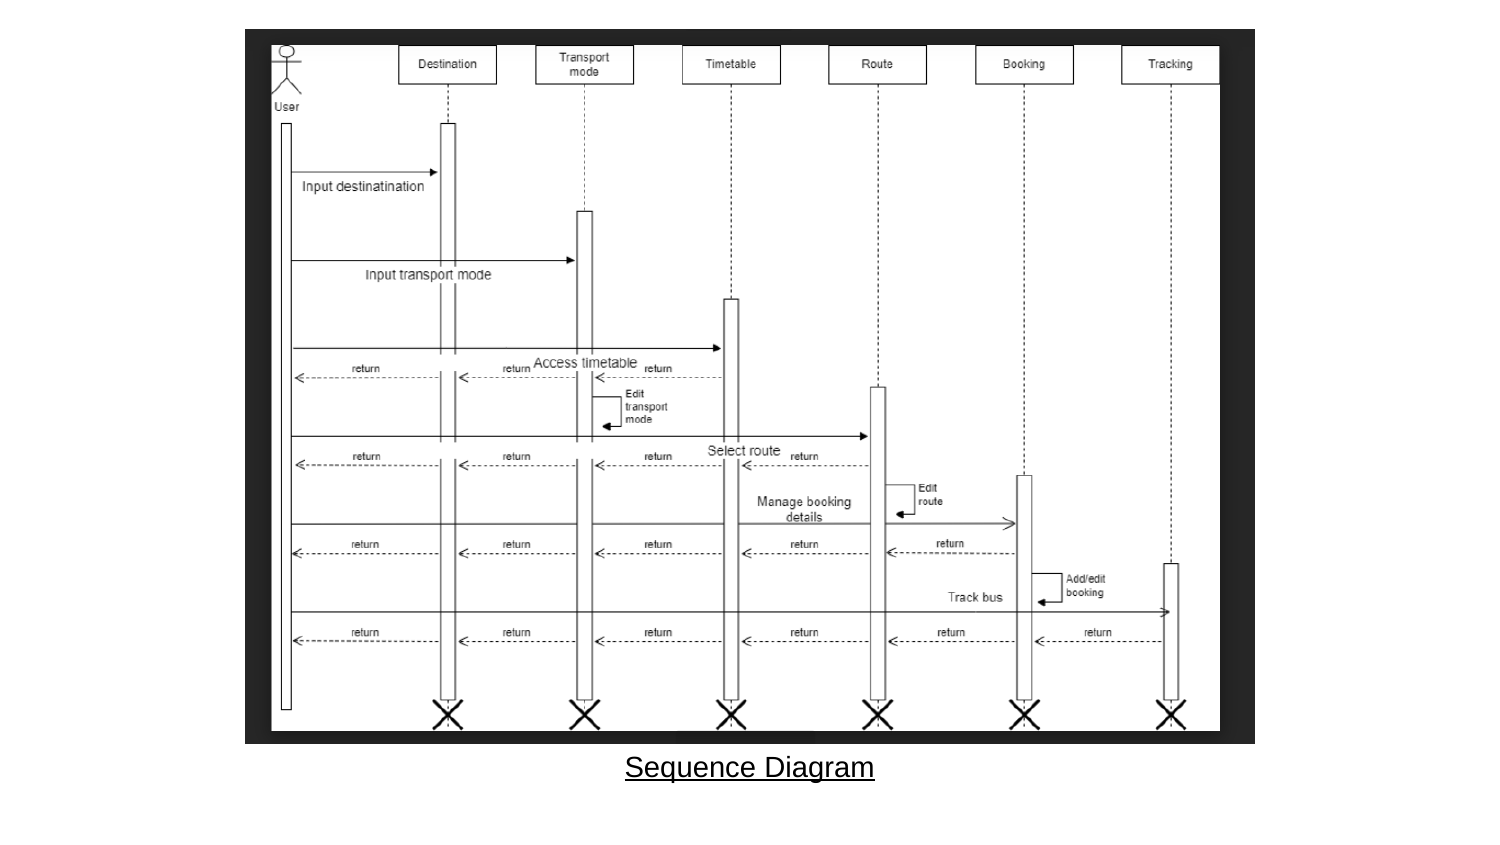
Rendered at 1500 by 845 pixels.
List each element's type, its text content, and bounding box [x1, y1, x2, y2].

text_box Sequence Diagram [609, 744, 890, 791]
picture [245, 29, 1255, 744]
